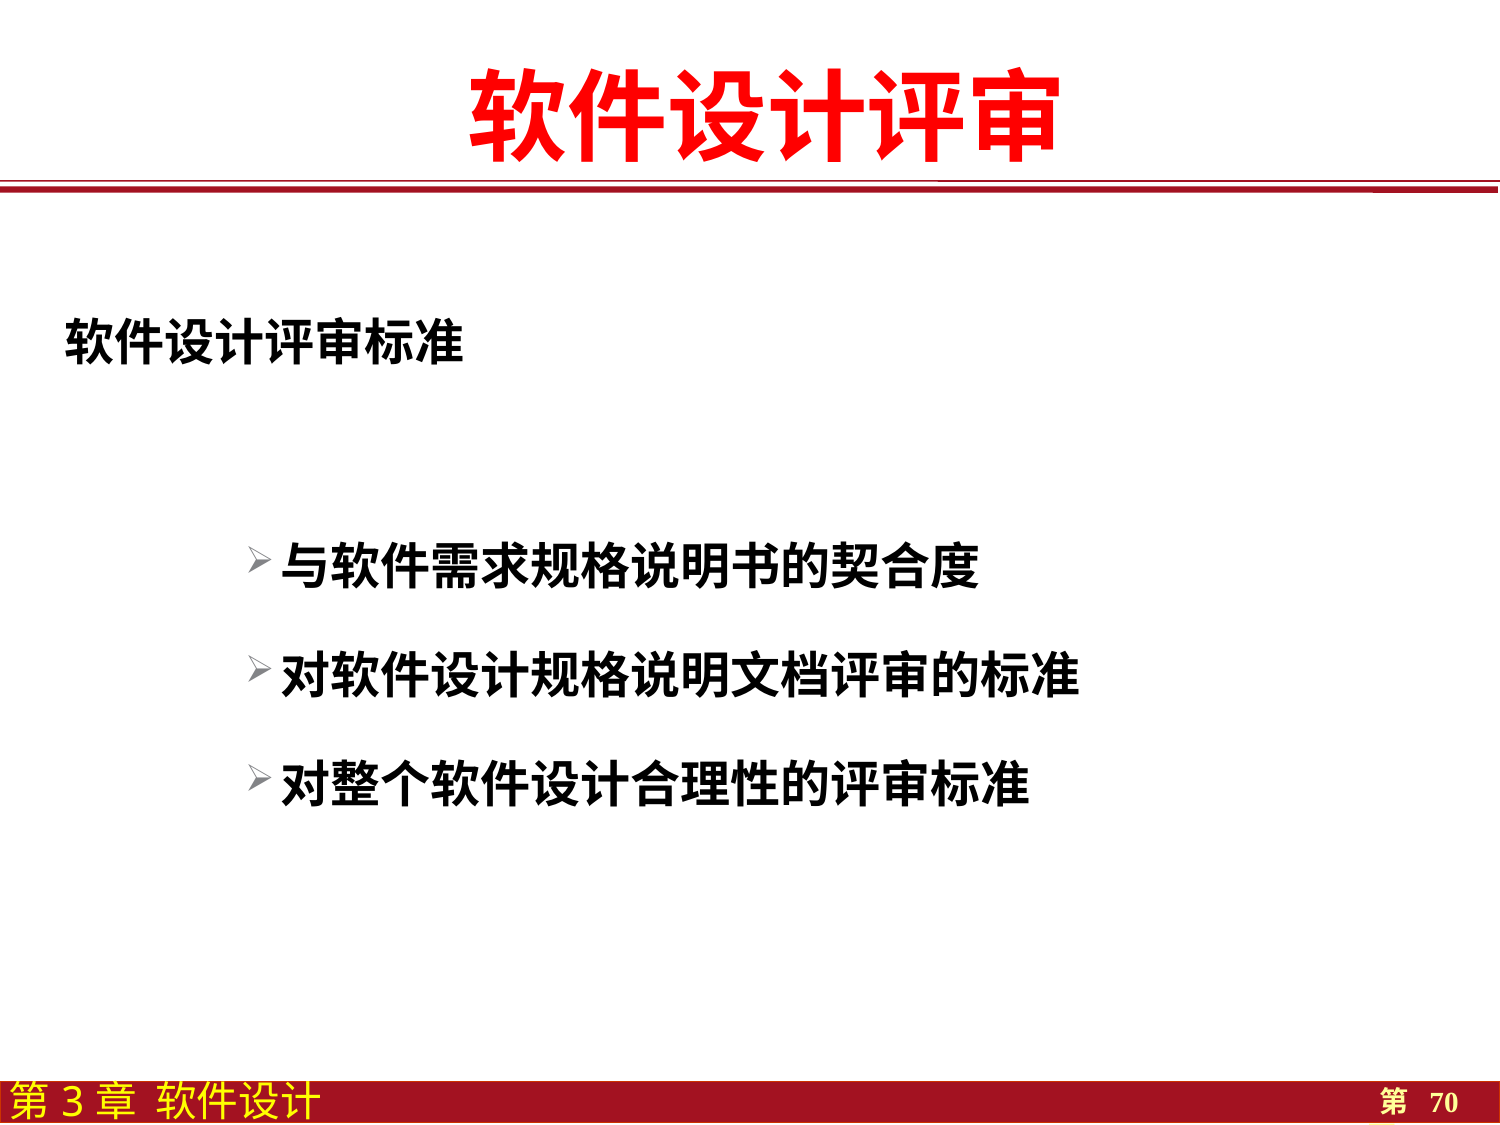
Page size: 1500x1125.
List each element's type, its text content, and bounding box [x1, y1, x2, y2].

text_box 软件设计评审标准 [64, 302, 491, 378]
text_box 与软件需求规格说明书的契合度 对软件设计规格说明文档评审的标准 对整个软件设计合理性的评审标准 [230, 503, 1146, 820]
text_box 软件设计评审 [348, 90, 1186, 156]
